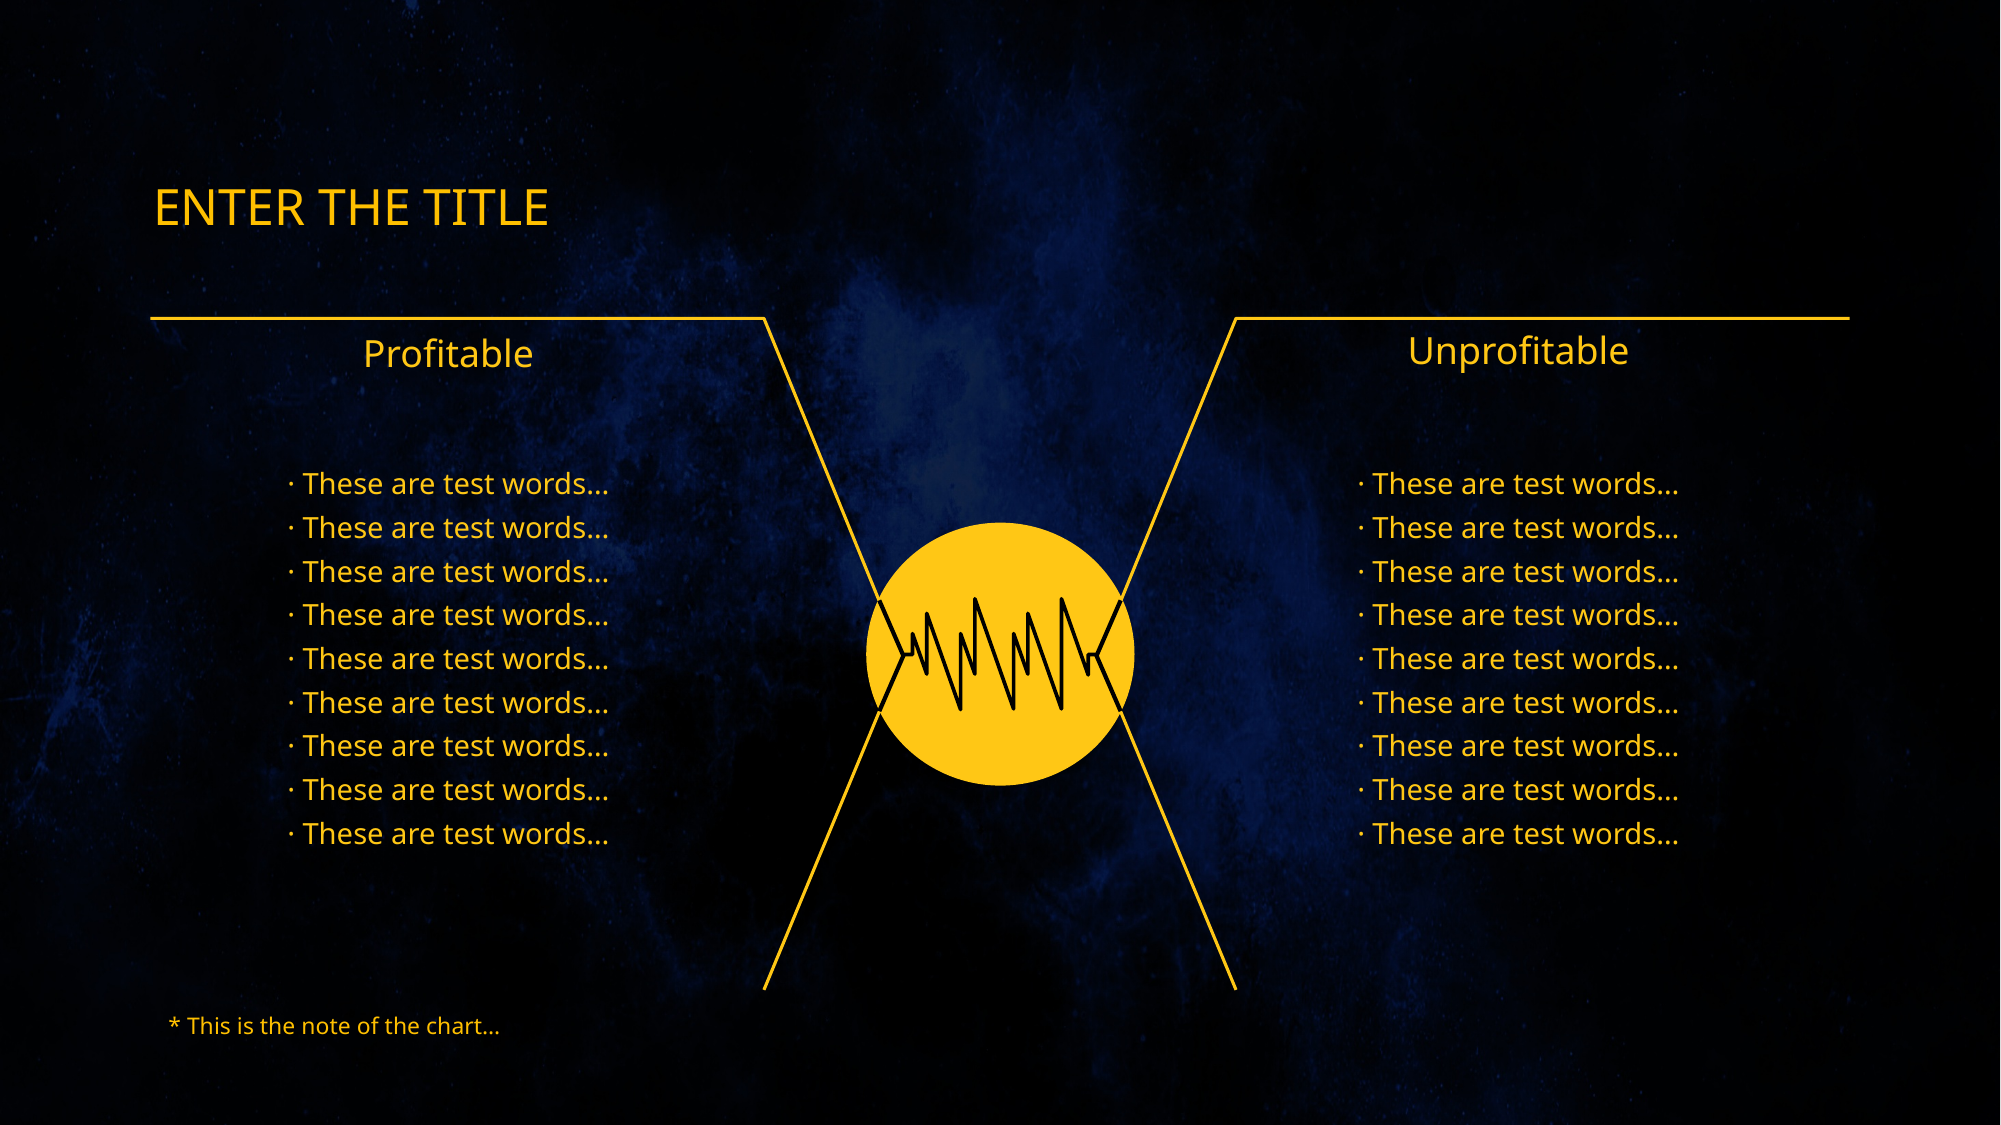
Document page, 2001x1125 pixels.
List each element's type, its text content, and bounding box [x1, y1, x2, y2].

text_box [150, 318, 1850, 991]
picture [0, 0, 2001, 1125]
text_box ENTER THE TITLE [138, 167, 566, 243]
text_box * This is the note of the chart… [153, 1003, 516, 1047]
